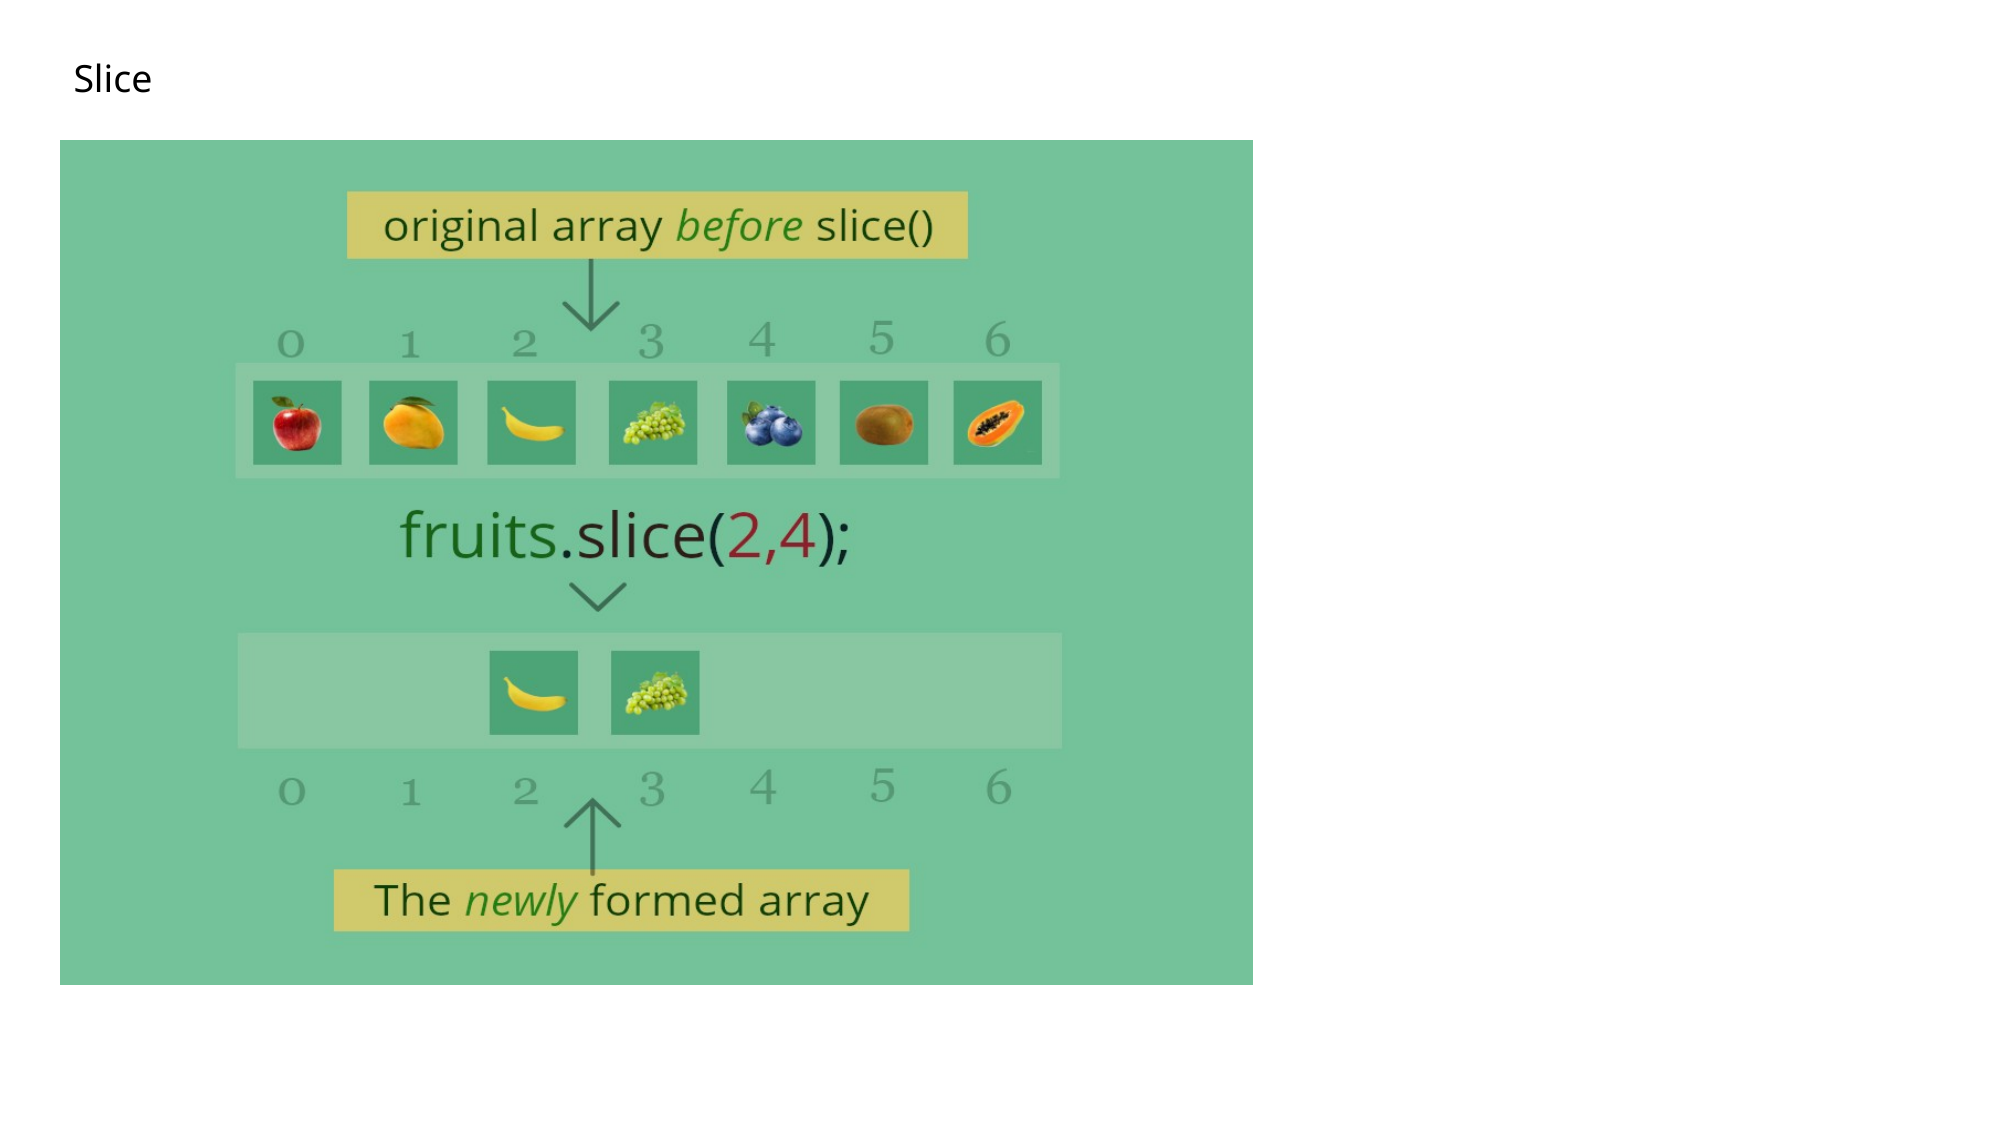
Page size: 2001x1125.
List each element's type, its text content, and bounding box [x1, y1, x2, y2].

text_box Slice [58, 47, 168, 107]
picture [59, 140, 1253, 985]
